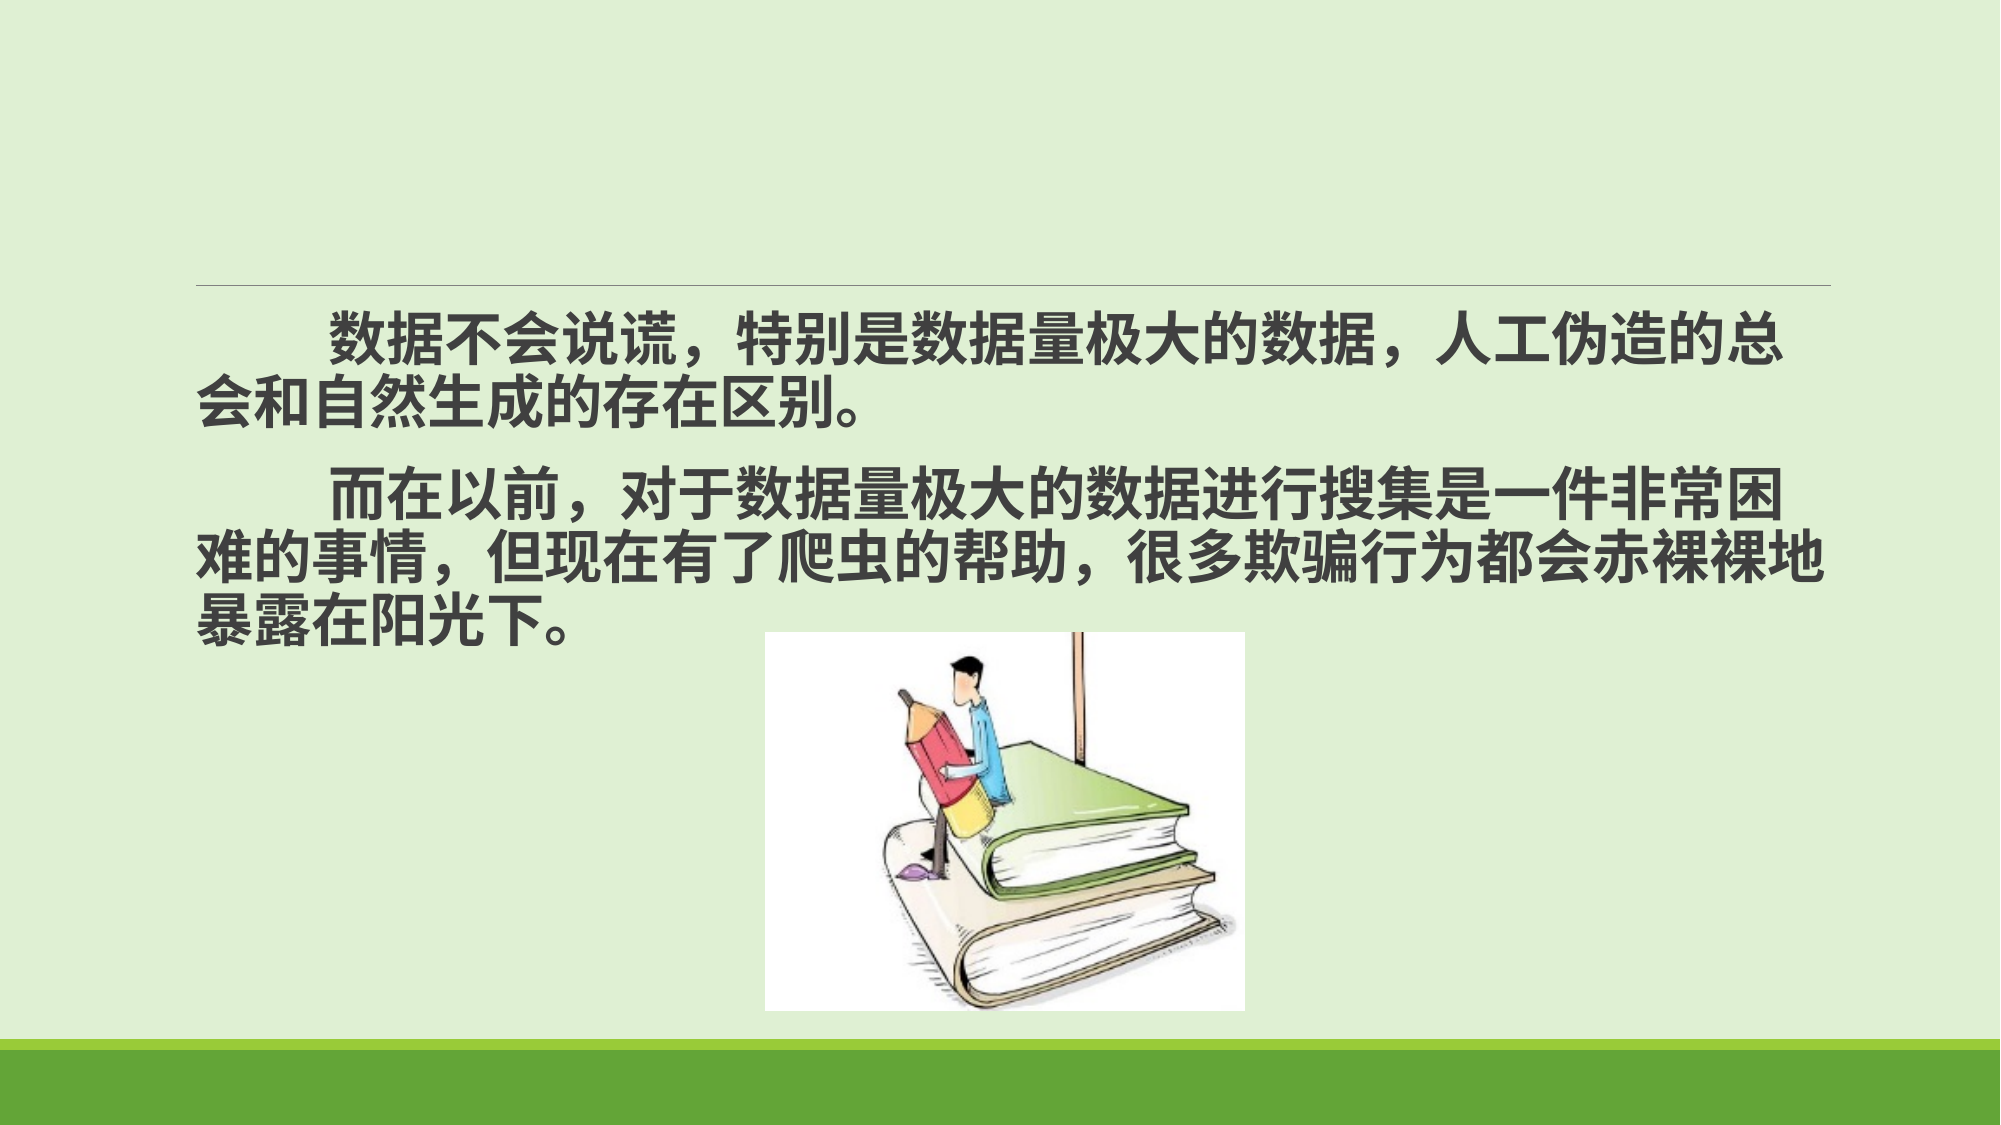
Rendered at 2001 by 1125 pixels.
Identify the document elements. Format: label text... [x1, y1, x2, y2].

picture [764, 632, 1245, 1012]
list 数据不会说谎，特别是数据量极大的数据，人工伪造的总会和自然生成的存在区别。 而在以前，对于数据量极大的数据进行搜集是一件非常困难的事情，但现在有了爬虫的帮助，很多欺骗行为都会赤裸裸地暴露在阳光下。 [180, 302, 1830, 963]
